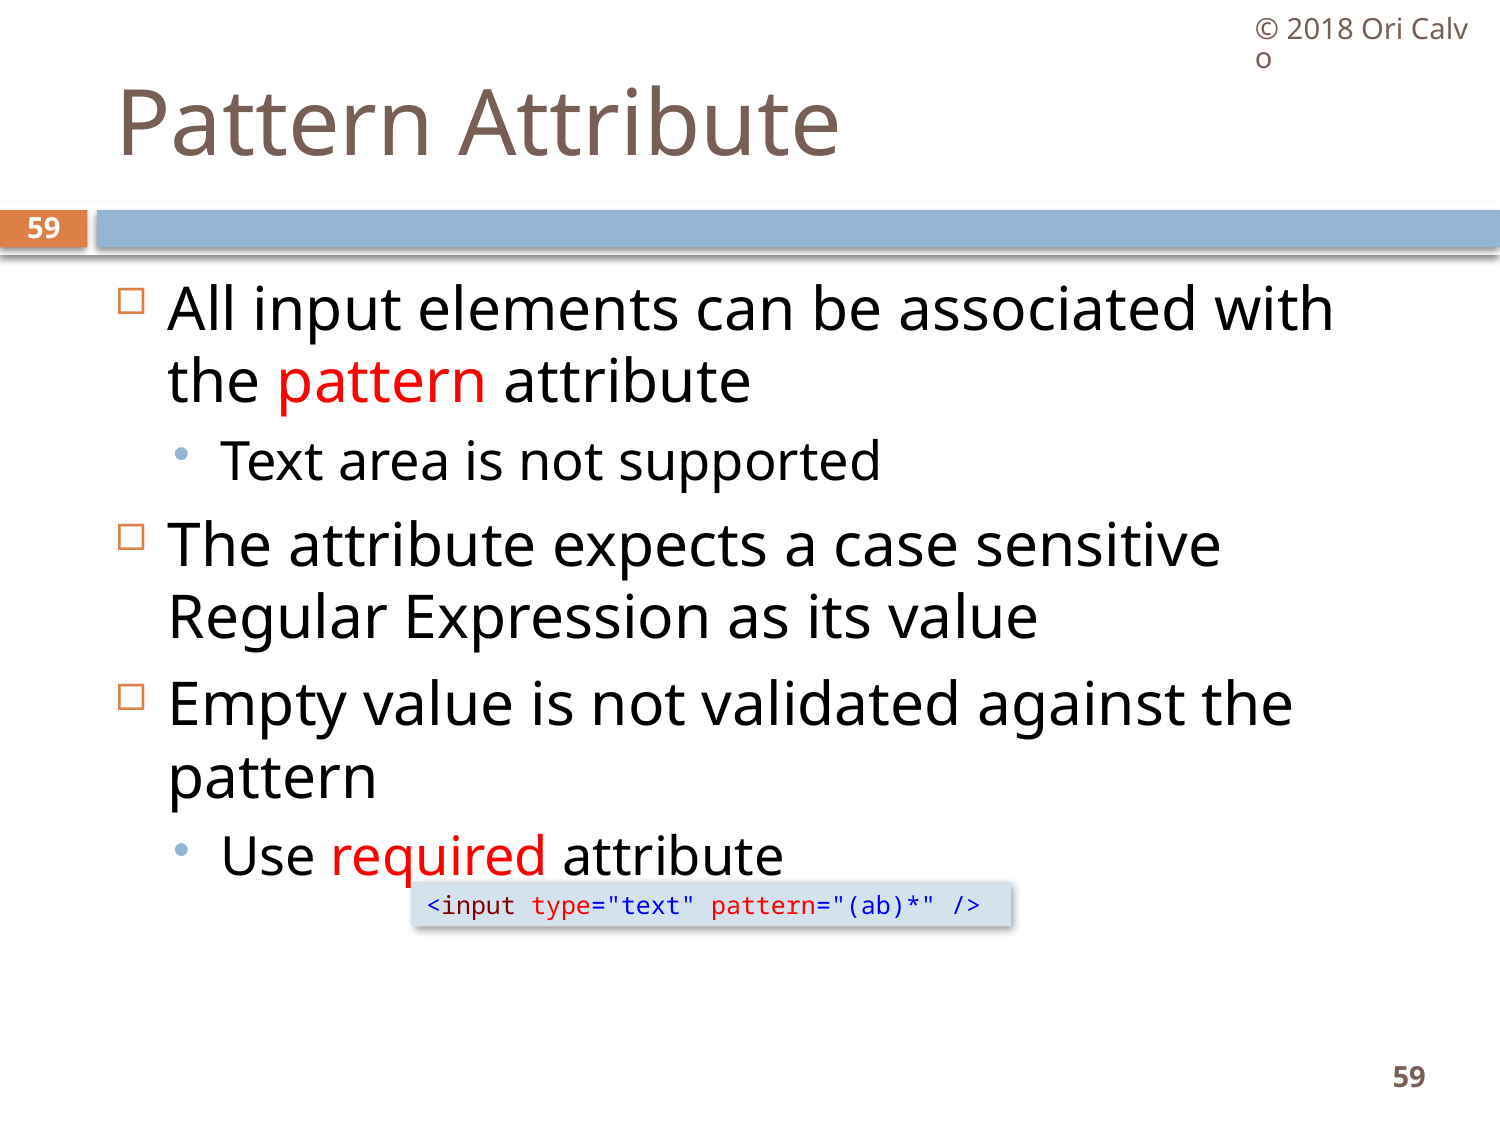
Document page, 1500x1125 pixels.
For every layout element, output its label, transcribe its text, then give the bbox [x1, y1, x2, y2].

title Pattern Attribute [100, 37, 1438, 200]
footer © 2018 Ori Calvo [1240, 0, 1500, 60]
list All input elements can be associated with the pattern attribute Text area is not supported The attribute expects a case sensitive Regular Expression as its value Empty value is not validated against the pattern Use required attribute [100, 262, 1438, 1000]
text_box <input type="text" pattern="(ab)*" /> [410, 881, 1011, 927]
slide_number 59 [0, 208, 88, 249]
